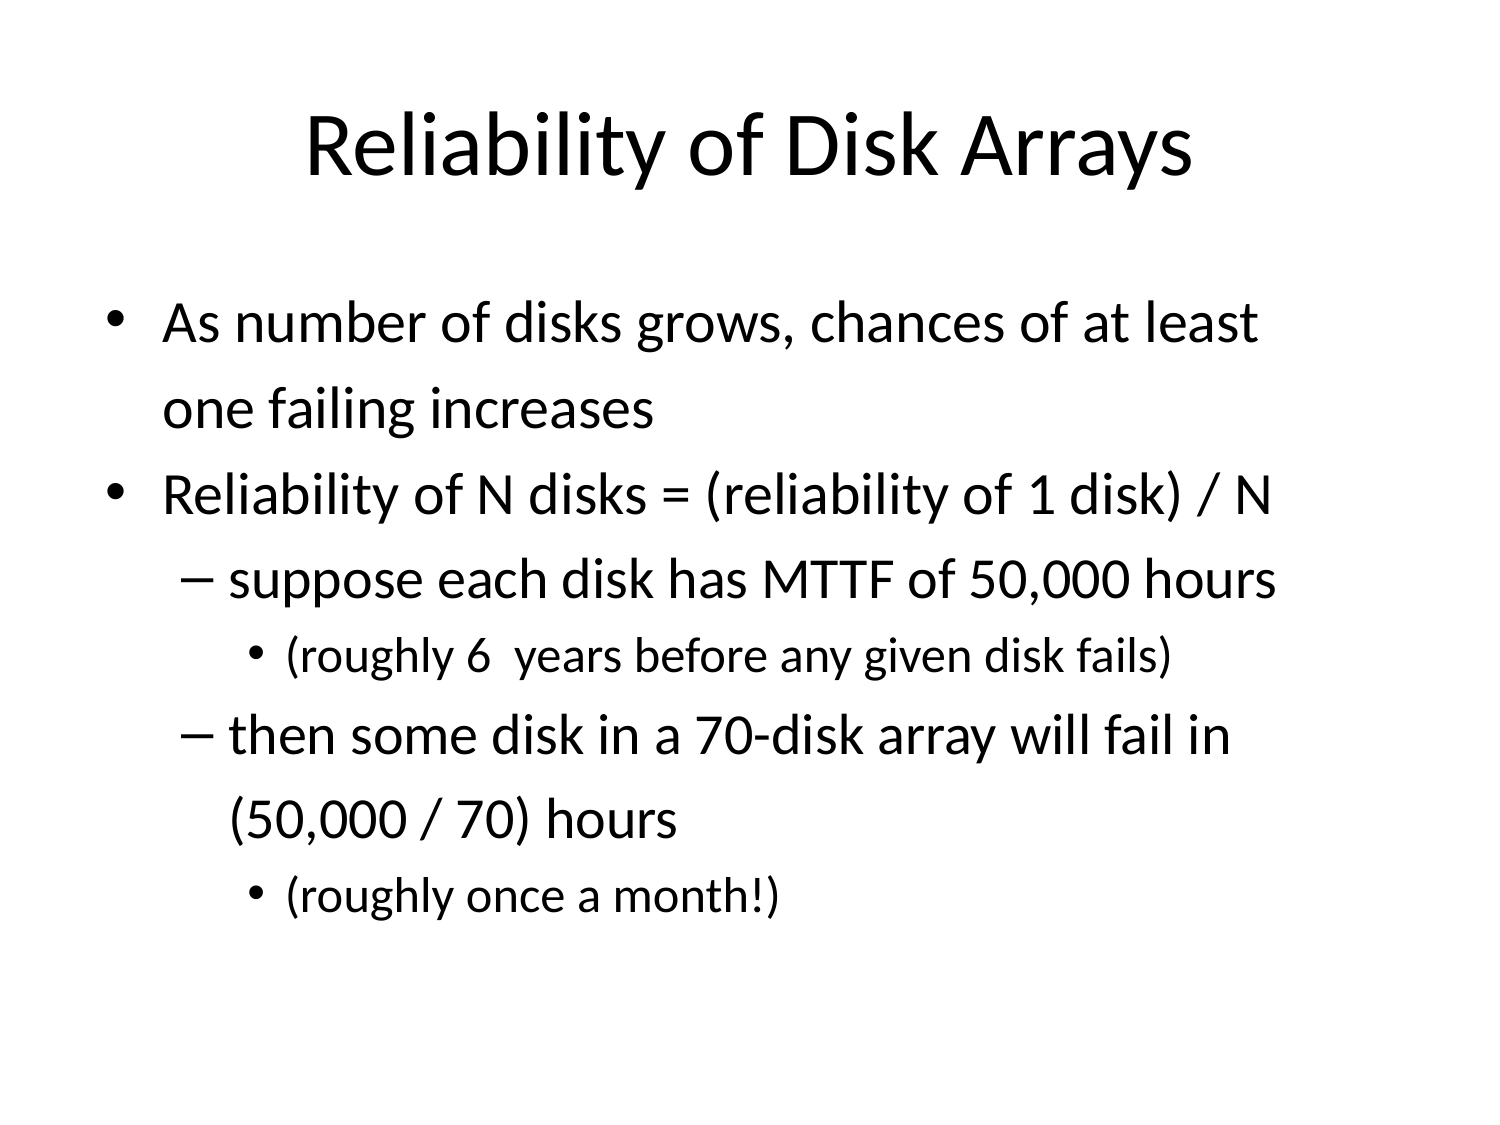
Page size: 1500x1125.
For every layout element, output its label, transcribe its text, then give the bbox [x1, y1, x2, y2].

list As number of disks grows, chances of at least one failing increases Reliability of N disks = (reliability of 1 disk) / N suppose each disk has MTTF of 50,000 hours (roughly 6 years before any given disk fails) then some disk in a 70-disk array will fail in (50,000 / 70) hours (roughly once a month!) [90, 260, 1366, 1055]
title Reliability of Disk Arrays [75, 45, 1425, 233]
